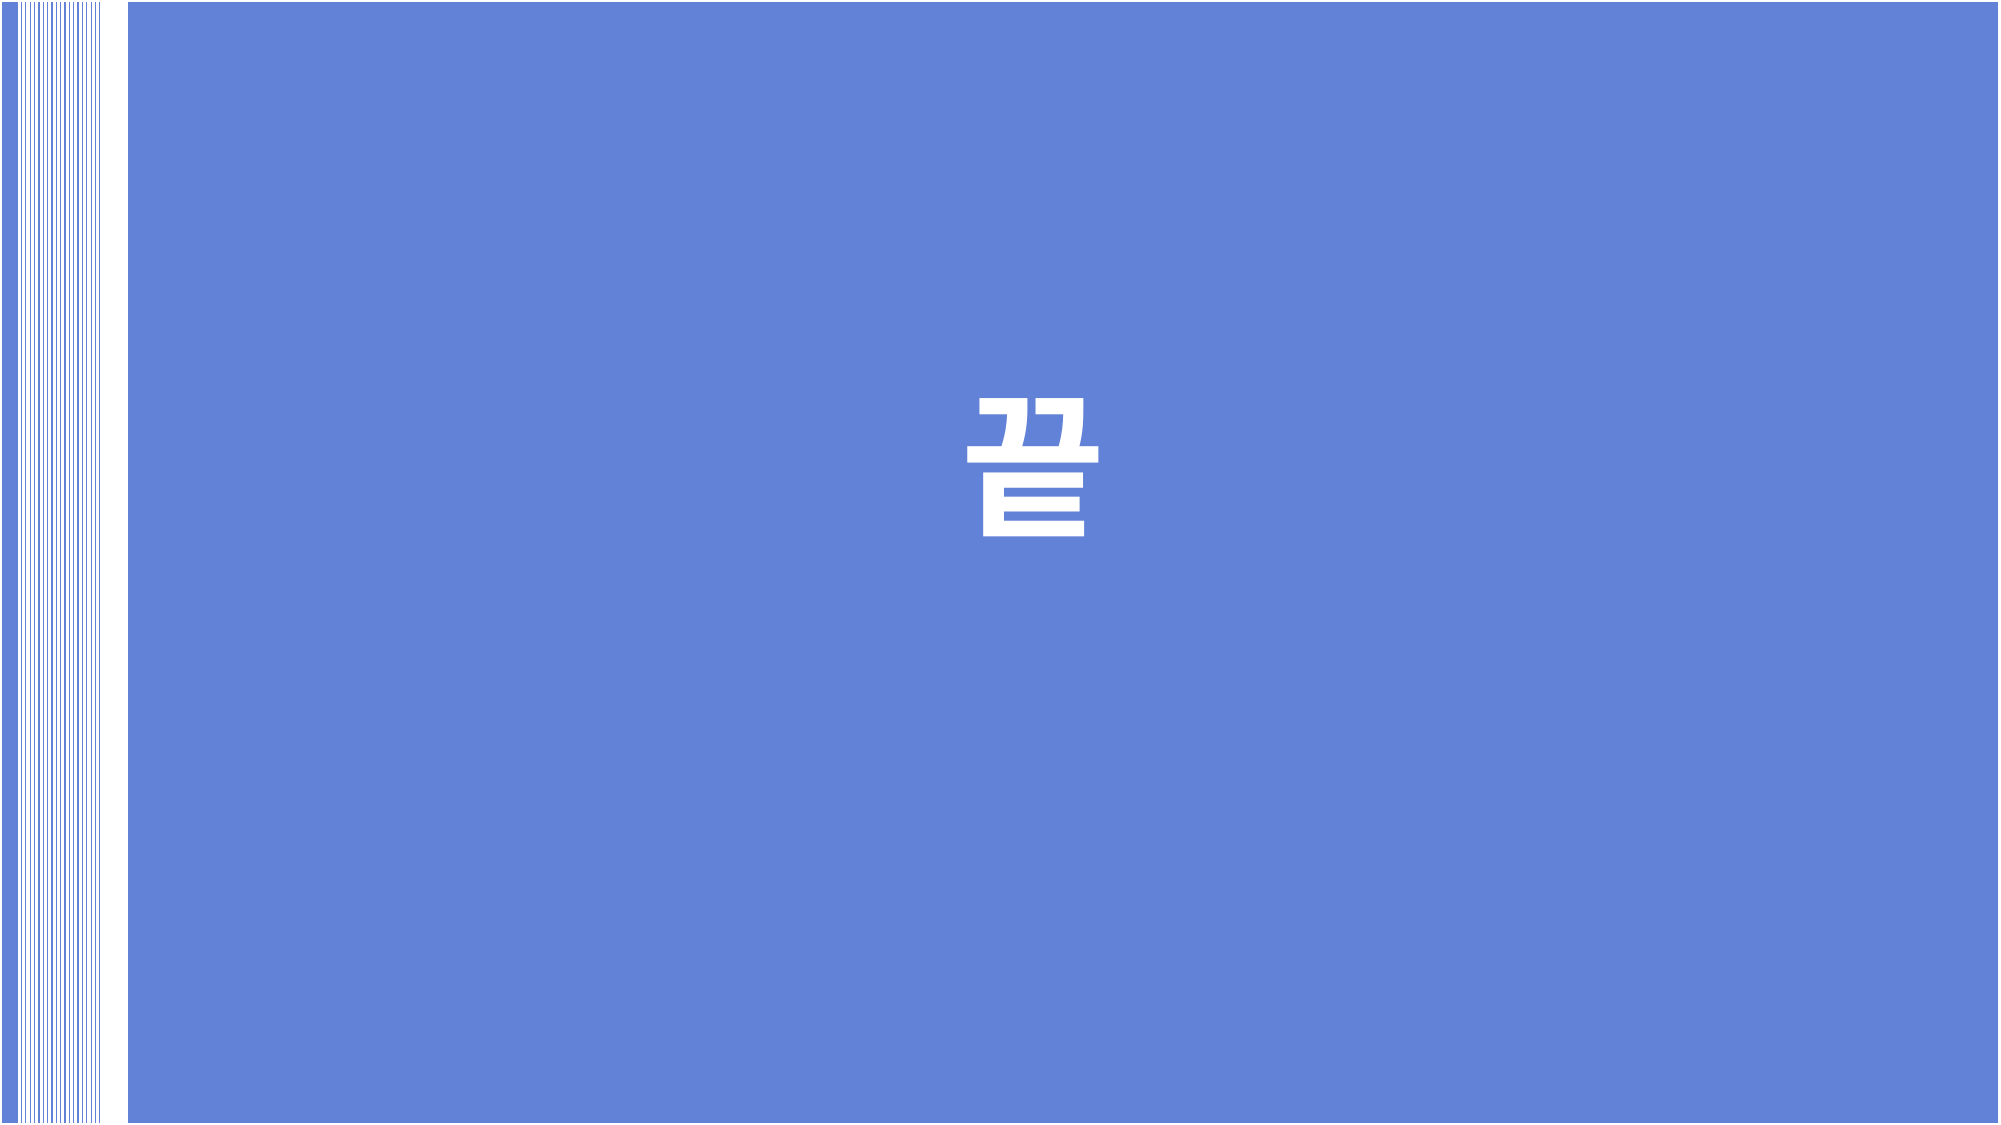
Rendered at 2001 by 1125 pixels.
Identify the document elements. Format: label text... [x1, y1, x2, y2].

text_box [125, 0, 2000, 1125]
text_box [30, 0, 34, 1125]
text_box [64, 0, 69, 1125]
text_box 끝 [946, 361, 1131, 564]
text_box [90, 0, 95, 1125]
text_box [77, 0, 82, 1125]
text_box [18, 0, 25, 1125]
text_box [95, 0, 99, 1125]
text_box [86, 0, 90, 1125]
text_box [25, 0, 30, 1125]
text_box [82, 0, 86, 1125]
text_box [56, 0, 60, 1125]
text_box [51, 0, 56, 1125]
text_box [0, 0, 18, 1125]
text_box [60, 0, 64, 1125]
text_box [73, 0, 77, 1125]
text_box [69, 0, 73, 1125]
text_box [99, 0, 103, 1125]
text_box [38, 0, 43, 1125]
text_box [47, 0, 51, 1125]
text_box [34, 0, 38, 1125]
text_box [43, 0, 47, 1125]
